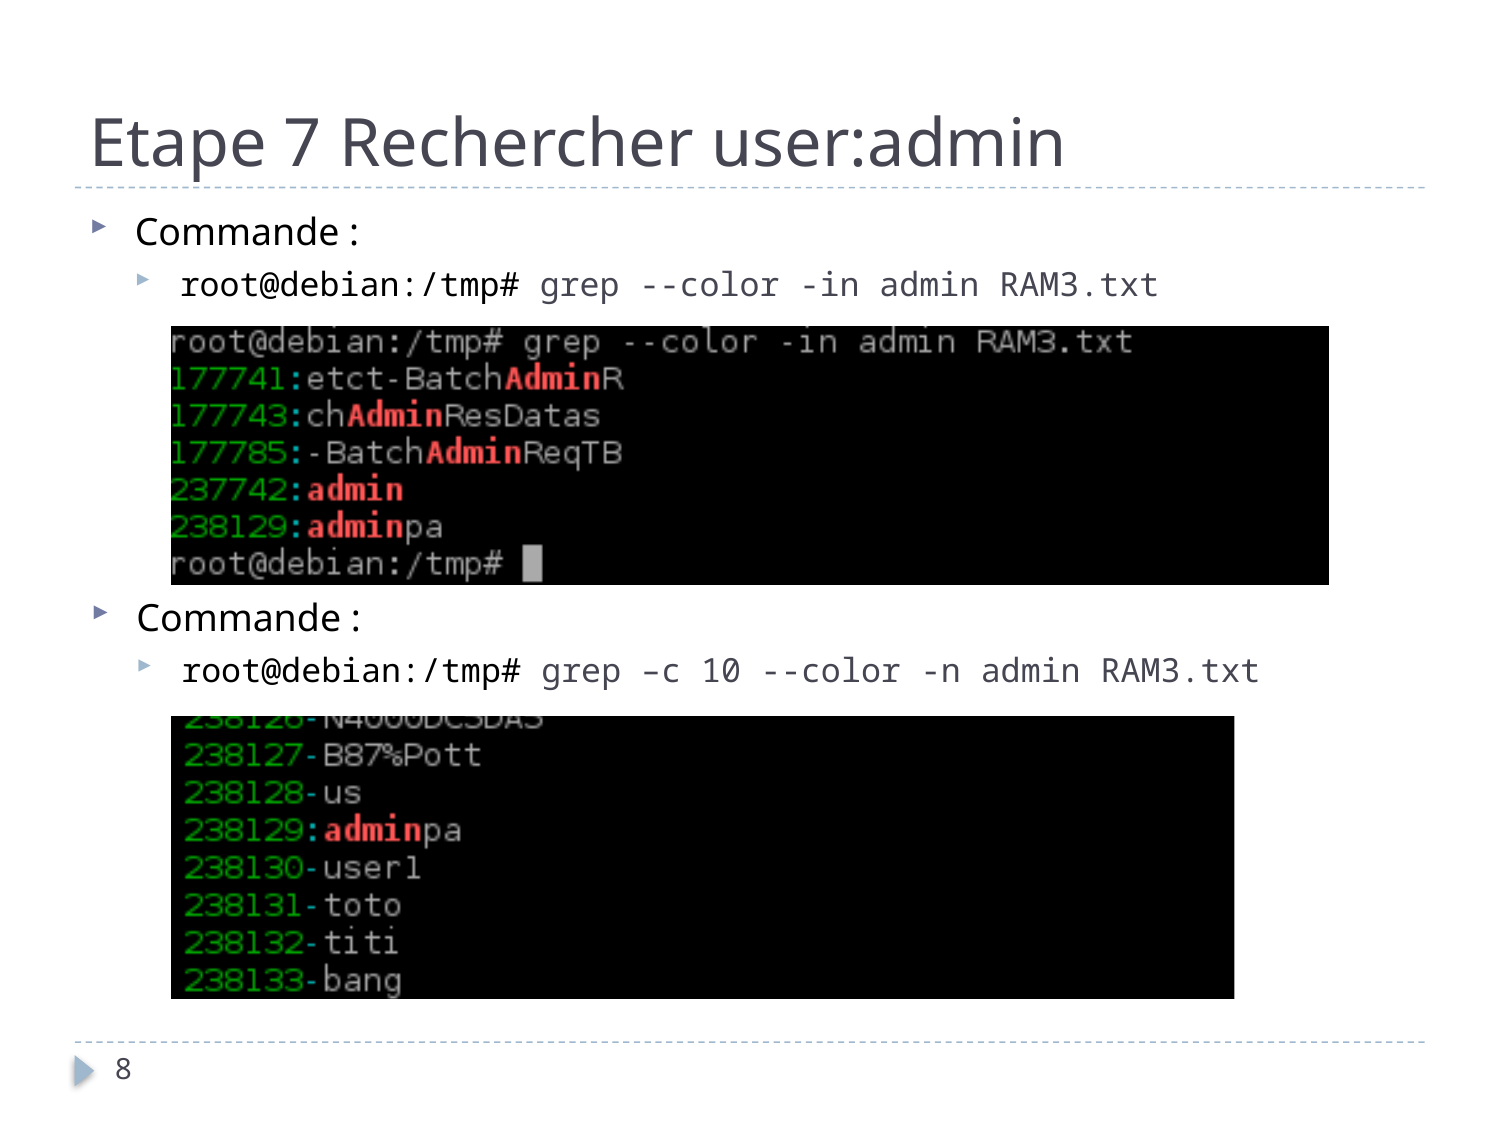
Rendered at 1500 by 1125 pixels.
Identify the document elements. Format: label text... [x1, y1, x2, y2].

picture [170, 715, 1235, 1000]
title Etape 7 Rechercher user:admin [75, 24, 1425, 188]
slide_number 8 [100, 1042, 426, 1103]
picture [170, 326, 1329, 586]
list Commande : root@debian:/tmp# grep --color -in admin RAM3.txt [75, 200, 1425, 339]
text_box Commande : root@debian:/tmp# grep –c 10 --color -n admin RAM3.txt [76, 586, 1427, 716]
